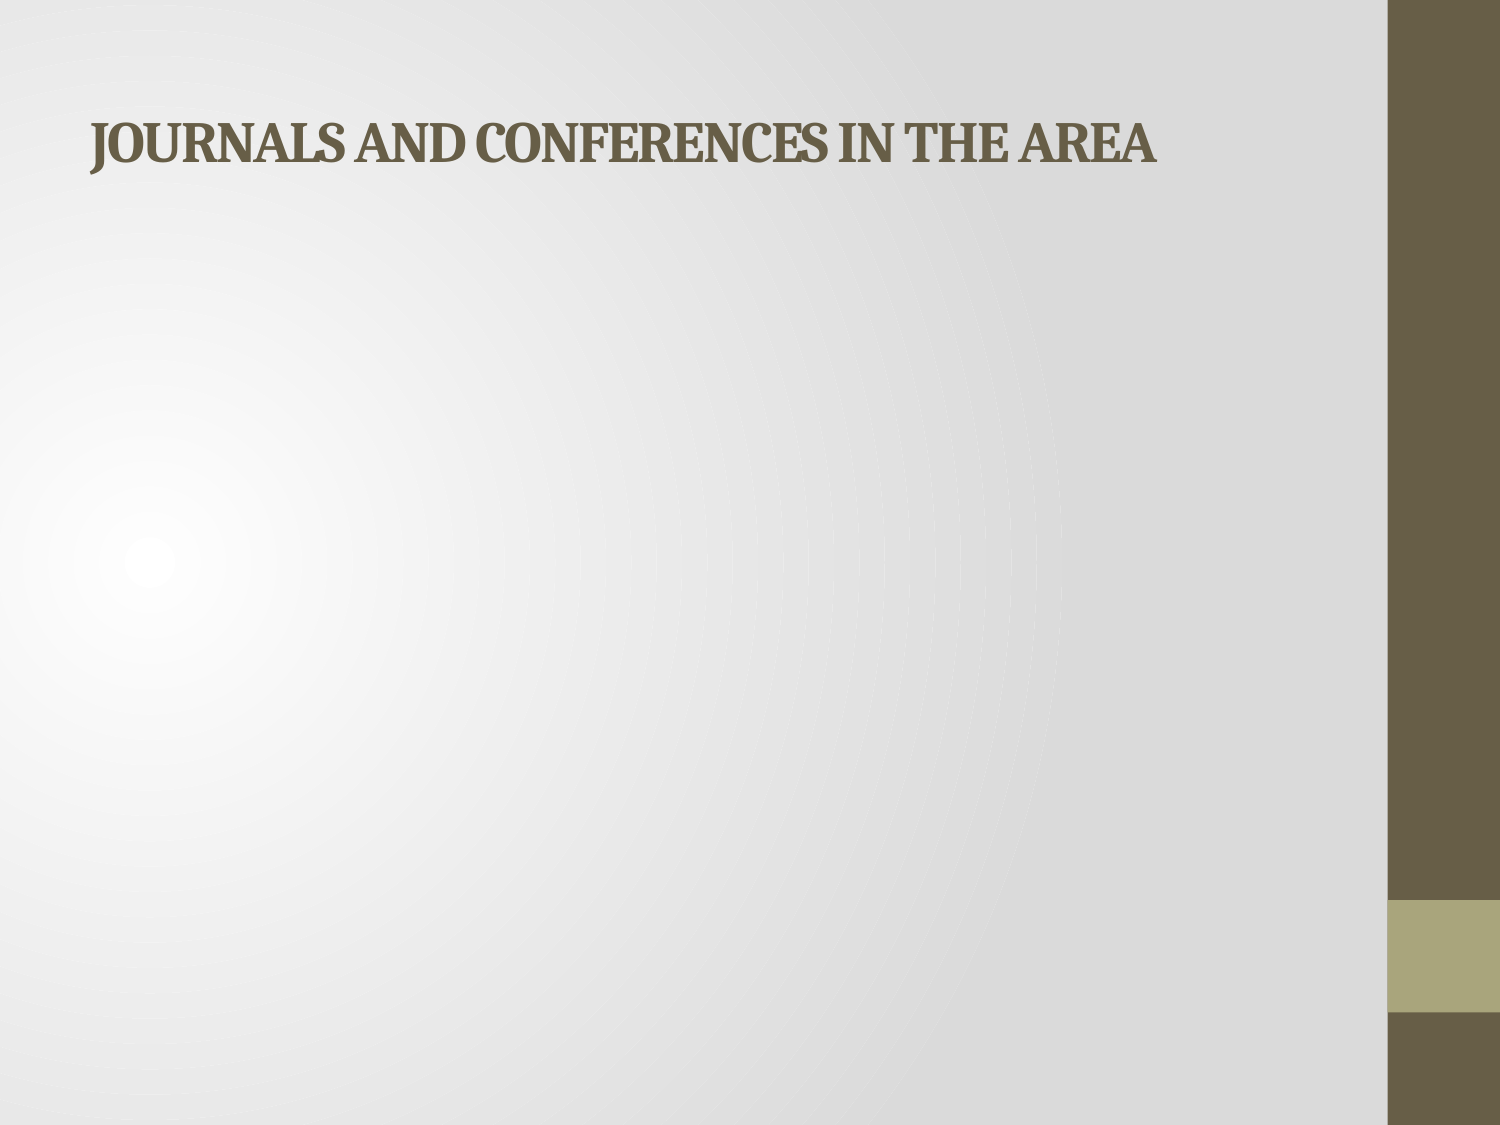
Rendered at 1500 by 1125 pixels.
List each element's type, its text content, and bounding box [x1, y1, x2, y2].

title JOURNALS AND CONFERENCES IN THE AREA [75, 45, 1325, 233]
